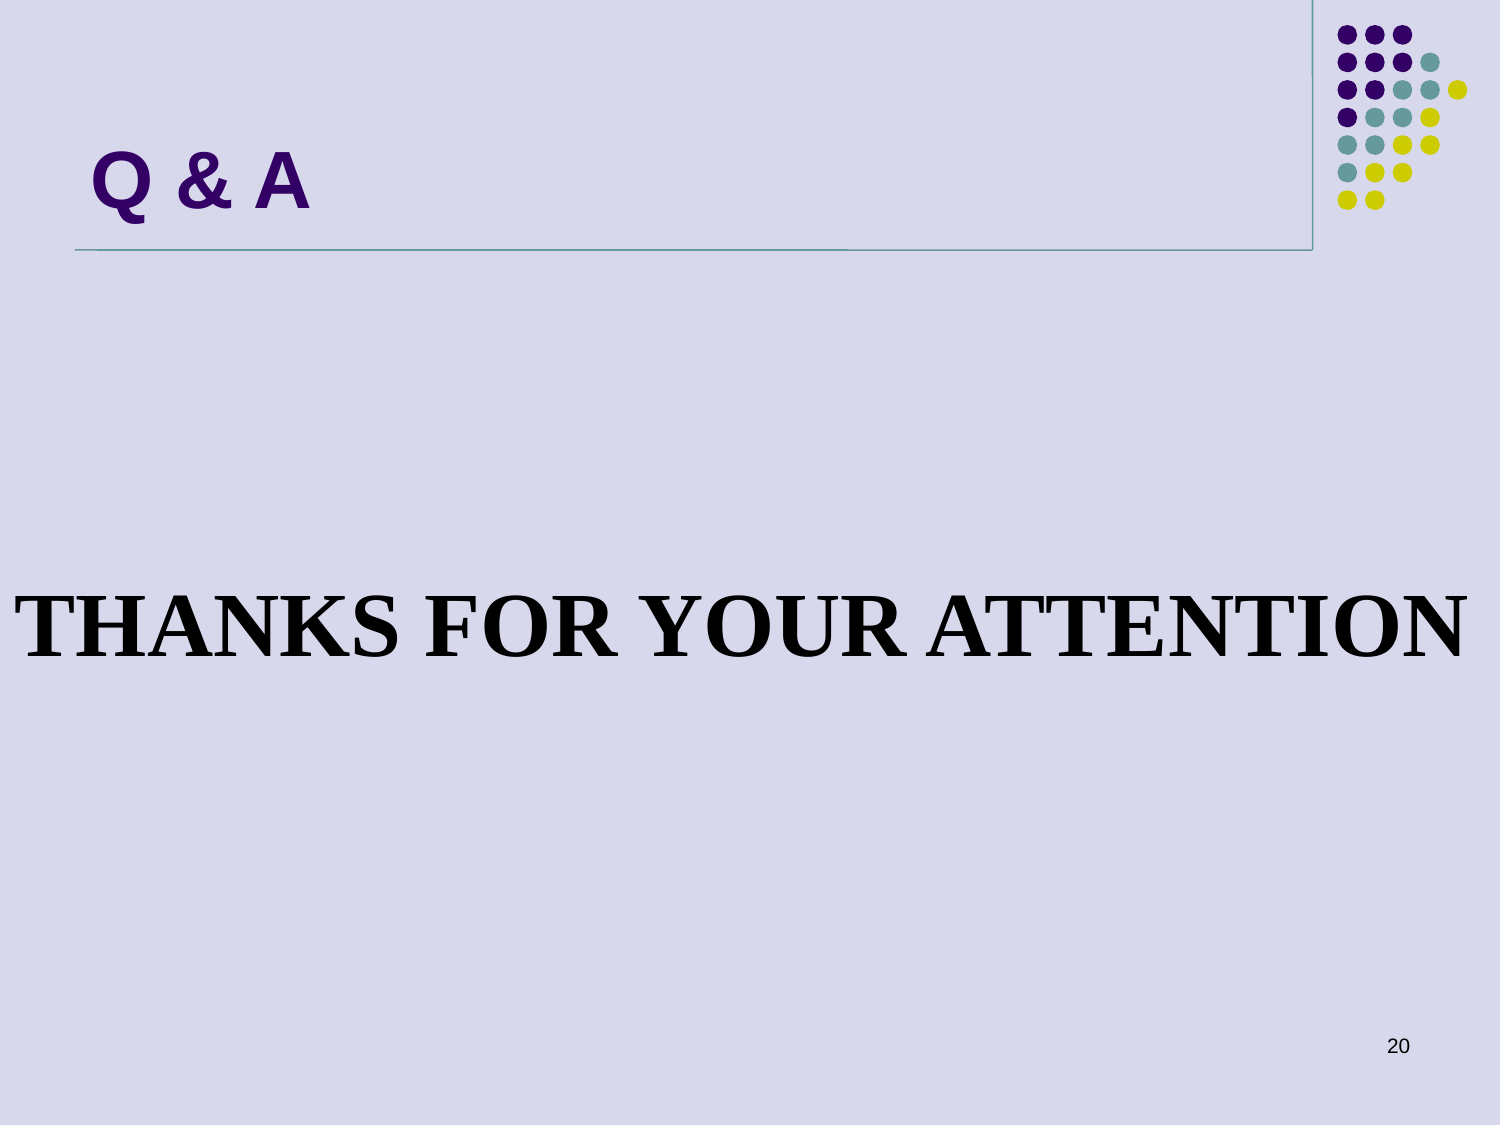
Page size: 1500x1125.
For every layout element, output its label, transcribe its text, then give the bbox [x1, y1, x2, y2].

slide_number 20 [1074, 1025, 1425, 1100]
text_box THANKS FOR YOUR ATTENTION [0, 557, 1500, 682]
title Q & A [75, 20, 1313, 233]
